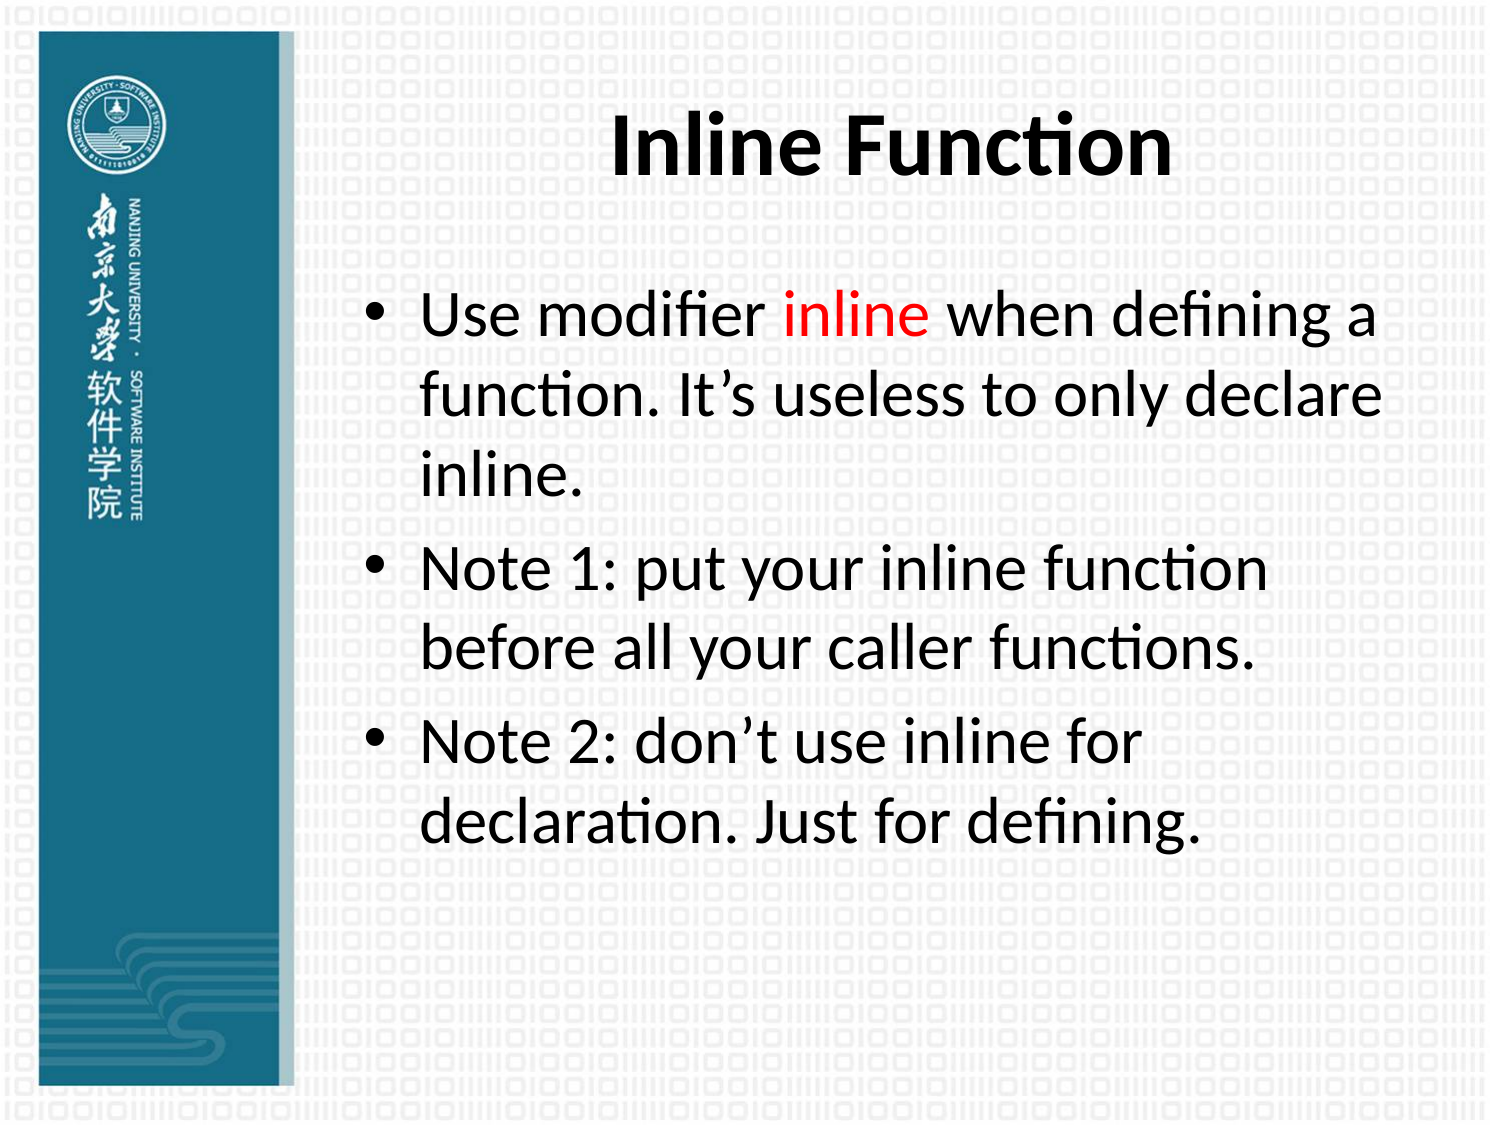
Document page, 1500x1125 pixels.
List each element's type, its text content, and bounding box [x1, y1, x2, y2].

picture [0, 0, 1500, 1125]
list Use modifier inline when defining a function. It’s useless to only declare inline. Note 1: put your inline function before all your caller functions. Note 2: don’t use inline for declaration. Just for defining. [348, 262, 1425, 1005]
title Inline Function [360, 45, 1425, 233]
